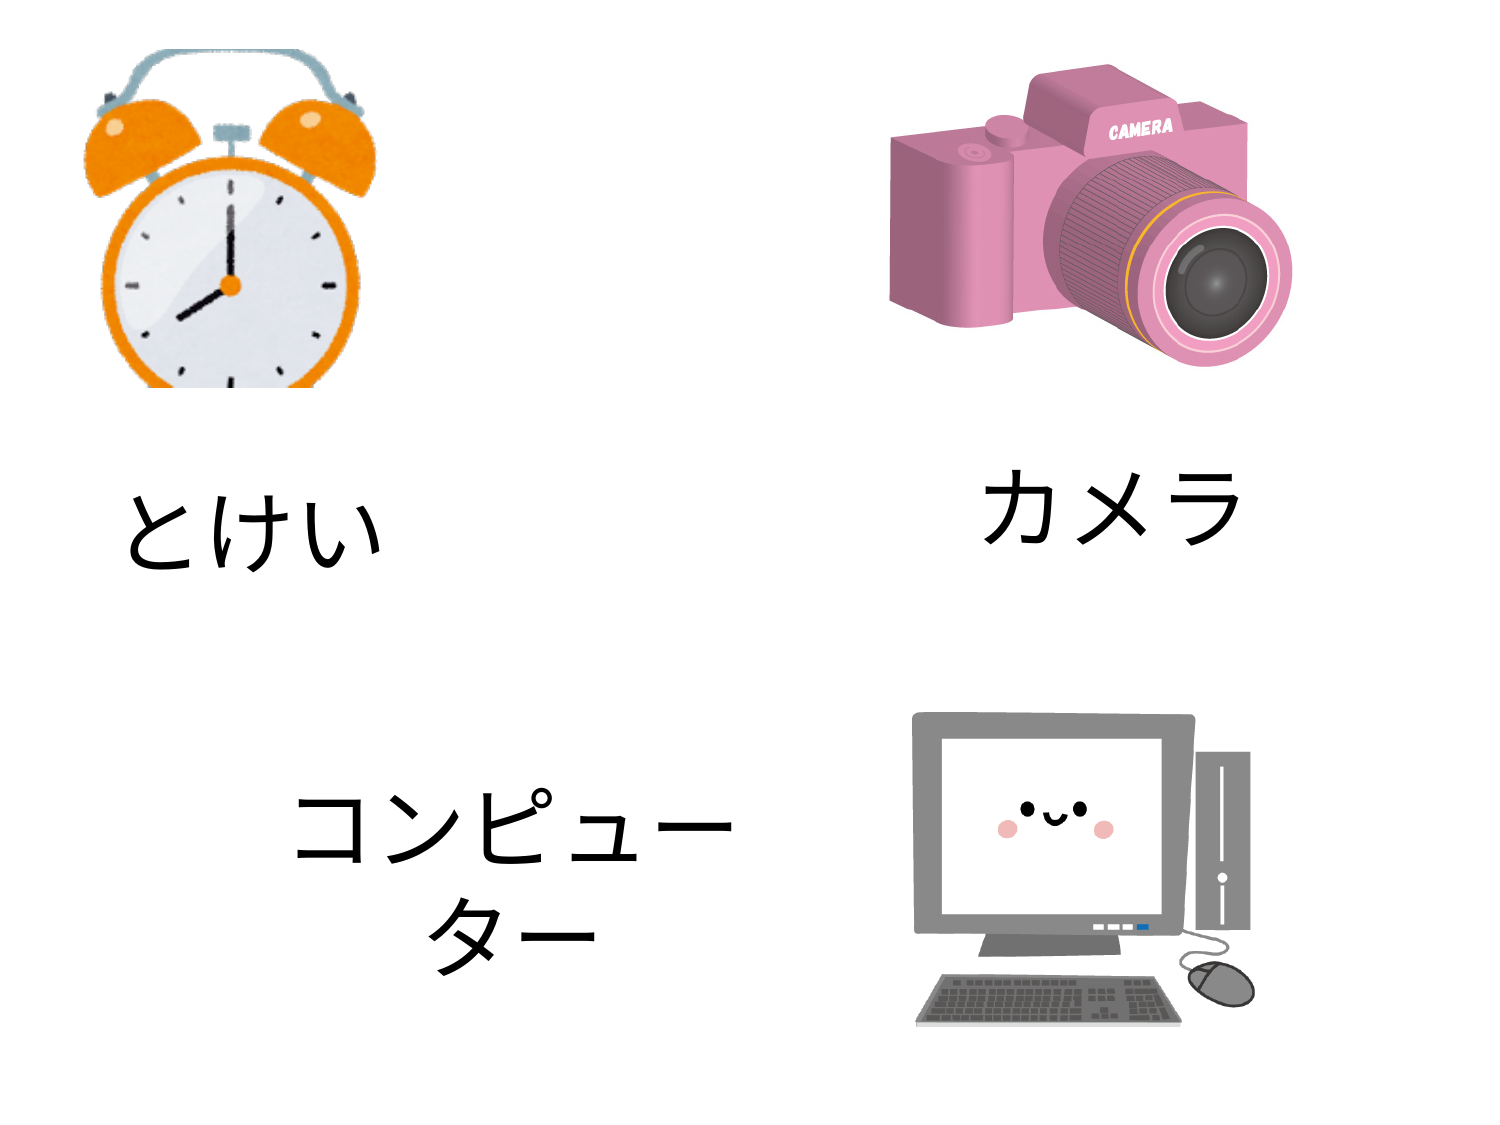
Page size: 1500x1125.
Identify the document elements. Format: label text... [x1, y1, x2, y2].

title コンピューター [187, 800, 838, 963]
text_box とけい [87, 449, 413, 613]
picture [62, 49, 401, 388]
picture [912, 712, 1255, 1027]
picture [874, 49, 1299, 376]
text_box カメラ [950, 424, 1275, 588]
